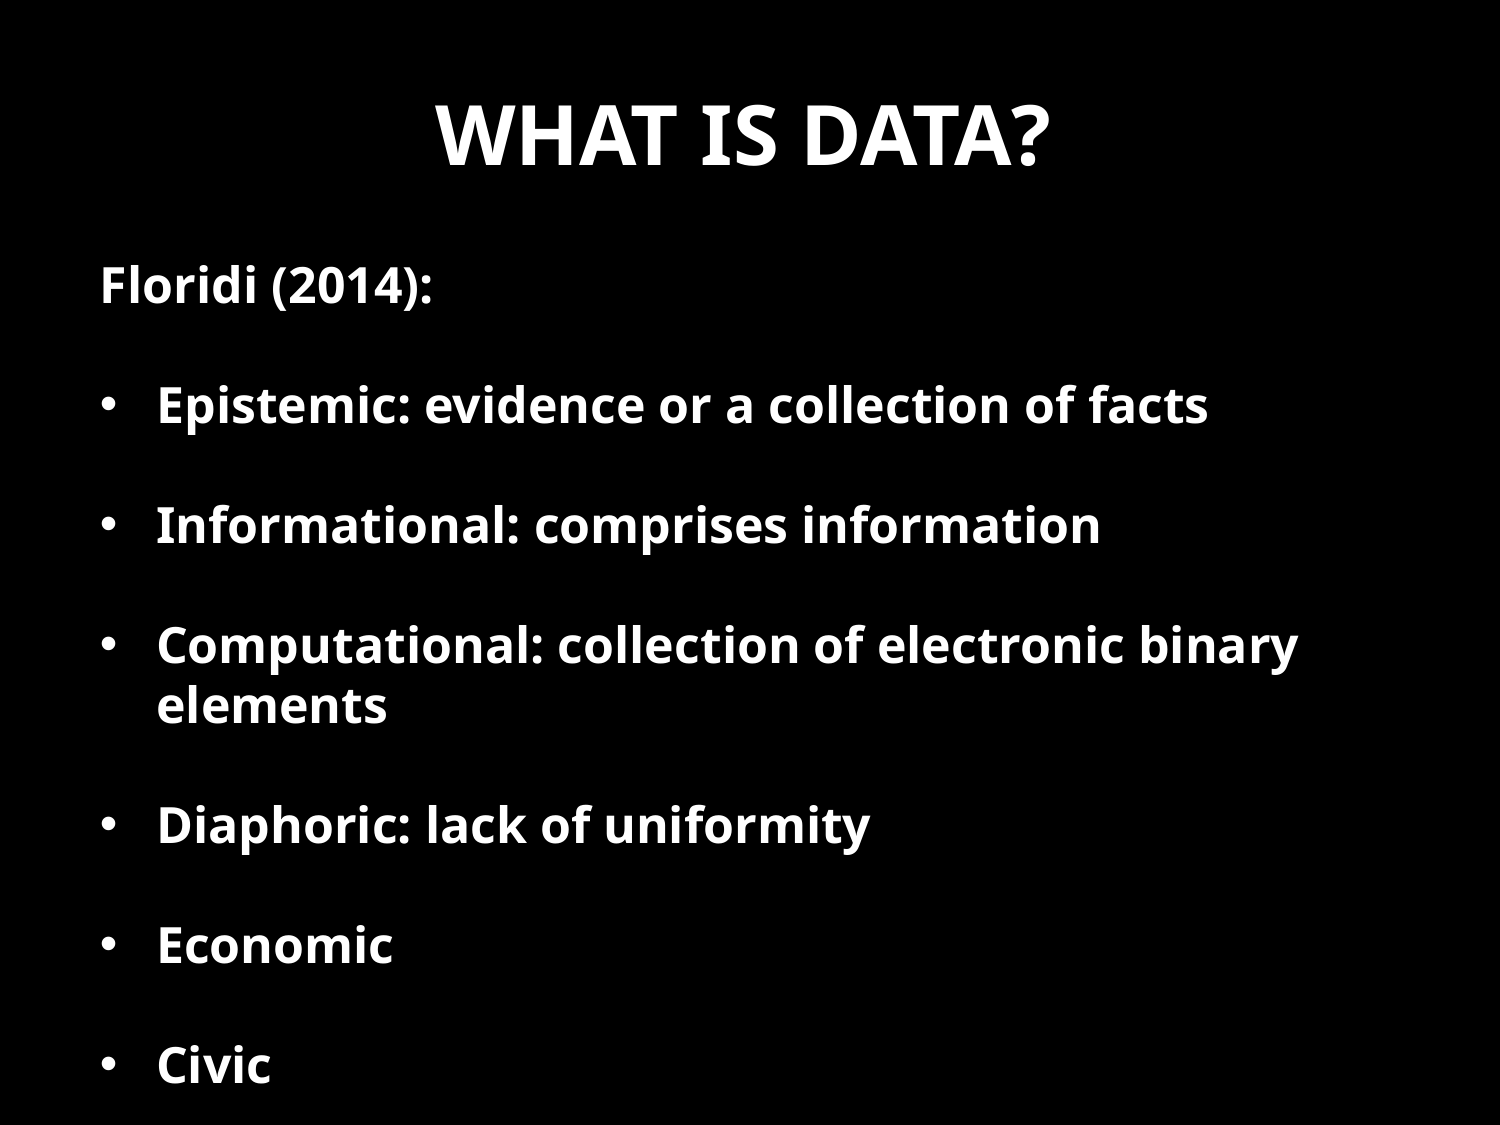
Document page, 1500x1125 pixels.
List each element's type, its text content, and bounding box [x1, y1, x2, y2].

title What is data? [106, 74, 1382, 186]
text_box Floridi (2014): Epistemic: evidence or a collection of facts Informational: comprises information Computational: collection of electronic binary elements Diaphoric: lack of uniformity Economic Civic [10, 186, 1478, 1125]
